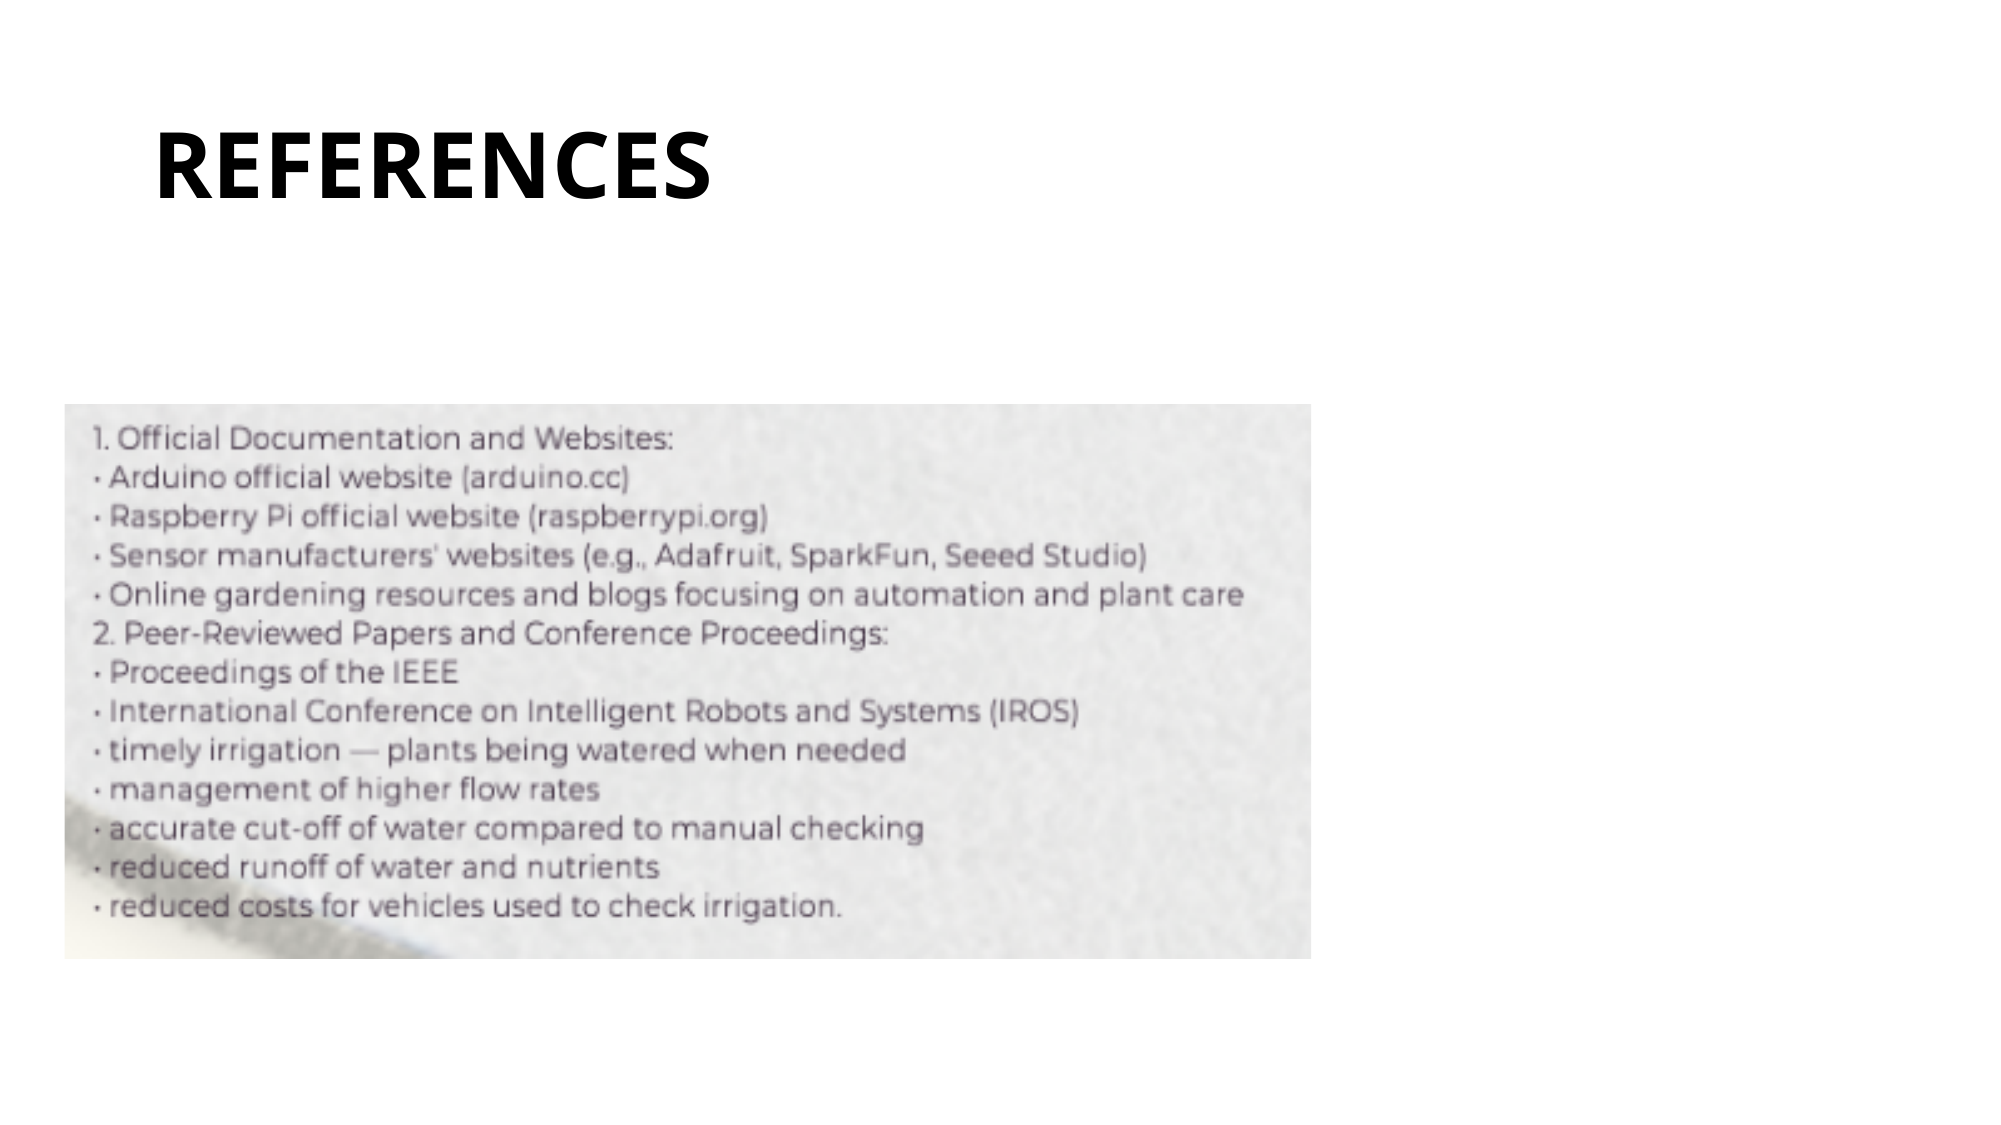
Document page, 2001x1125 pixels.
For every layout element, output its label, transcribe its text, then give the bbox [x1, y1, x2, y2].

title REFERENCES [137, 59, 1863, 278]
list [64, 404, 1312, 959]
